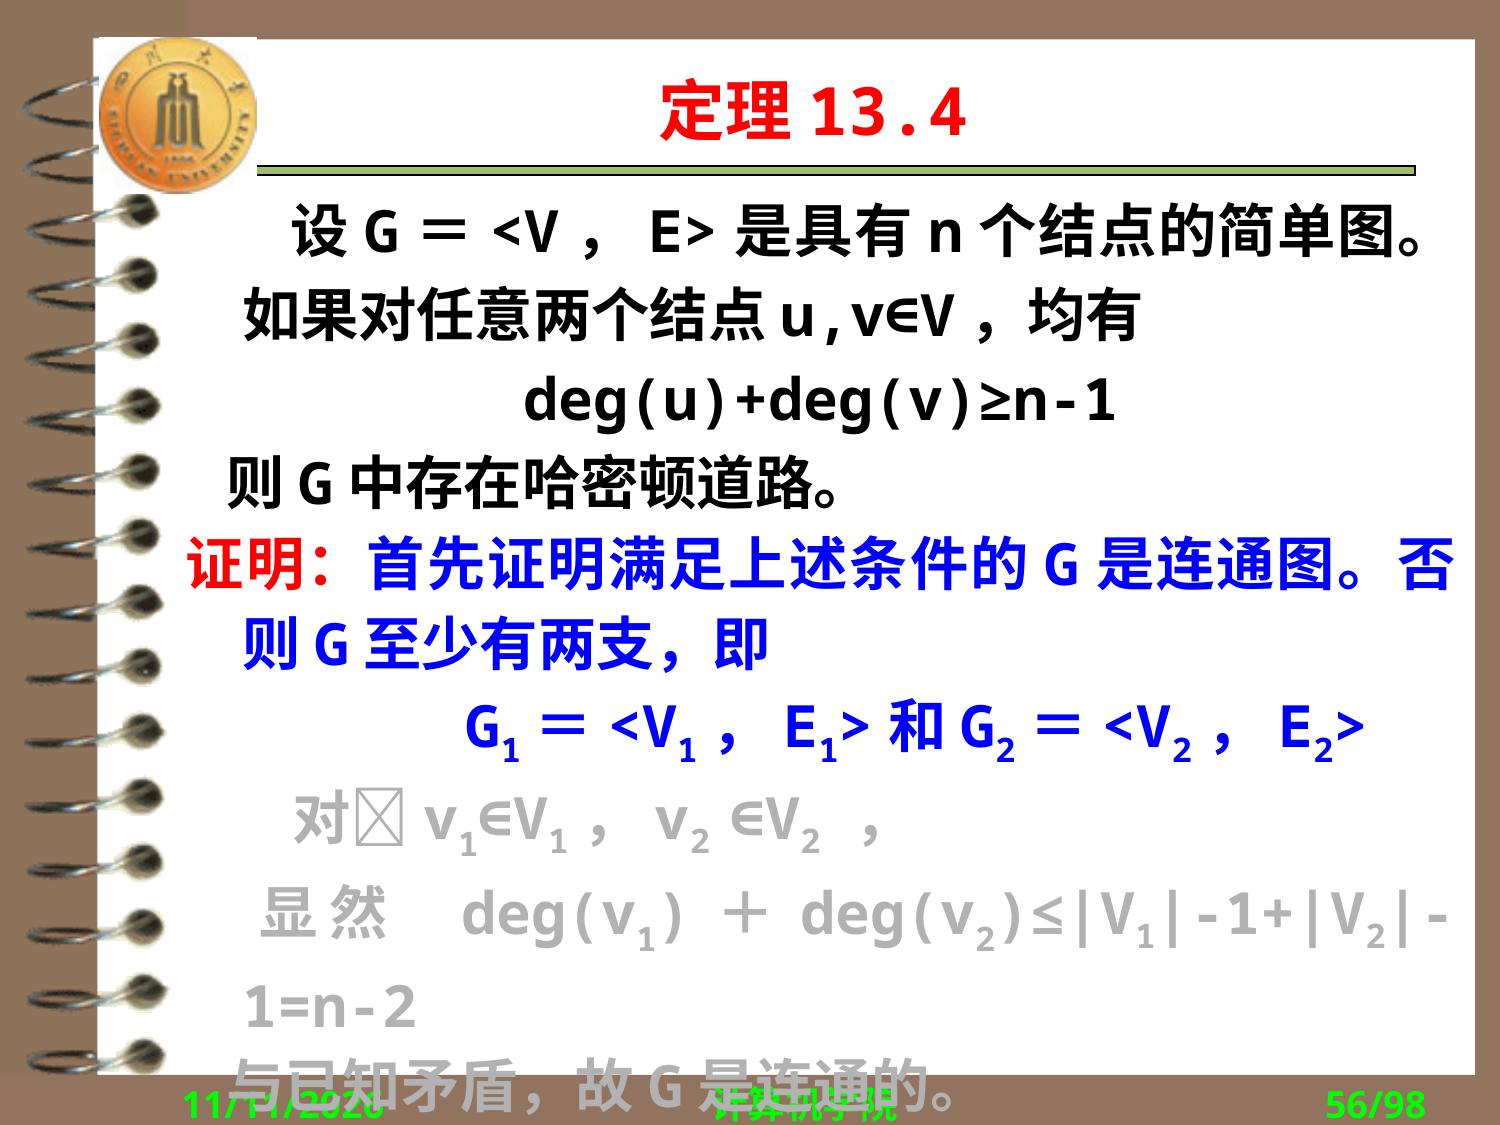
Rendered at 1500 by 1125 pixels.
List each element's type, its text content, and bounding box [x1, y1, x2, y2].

picture [0, 0, 257, 1075]
text_box 设G＝<V，E>是具有n个结点的简单图。如果对任意两个结点u,v∈V，均有 deg(u)+deg(v)≥n-1 则G中存在哈密顿道路。 证明：首先证明满足上述条件的G是连通图。否则G至少有两支，即 G1＝<V1，E1>和G2＝<V2，E2> 对v1∈V1，v2 ∈V2 ， 显然 deg(v1)＋deg(v2)≤|V1|-1+|V2|-1=n-2 与已知矛盾，故G是连通的。 [171, 172, 1471, 1125]
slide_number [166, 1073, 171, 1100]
title 定理13.4 [212, 50, 1415, 168]
